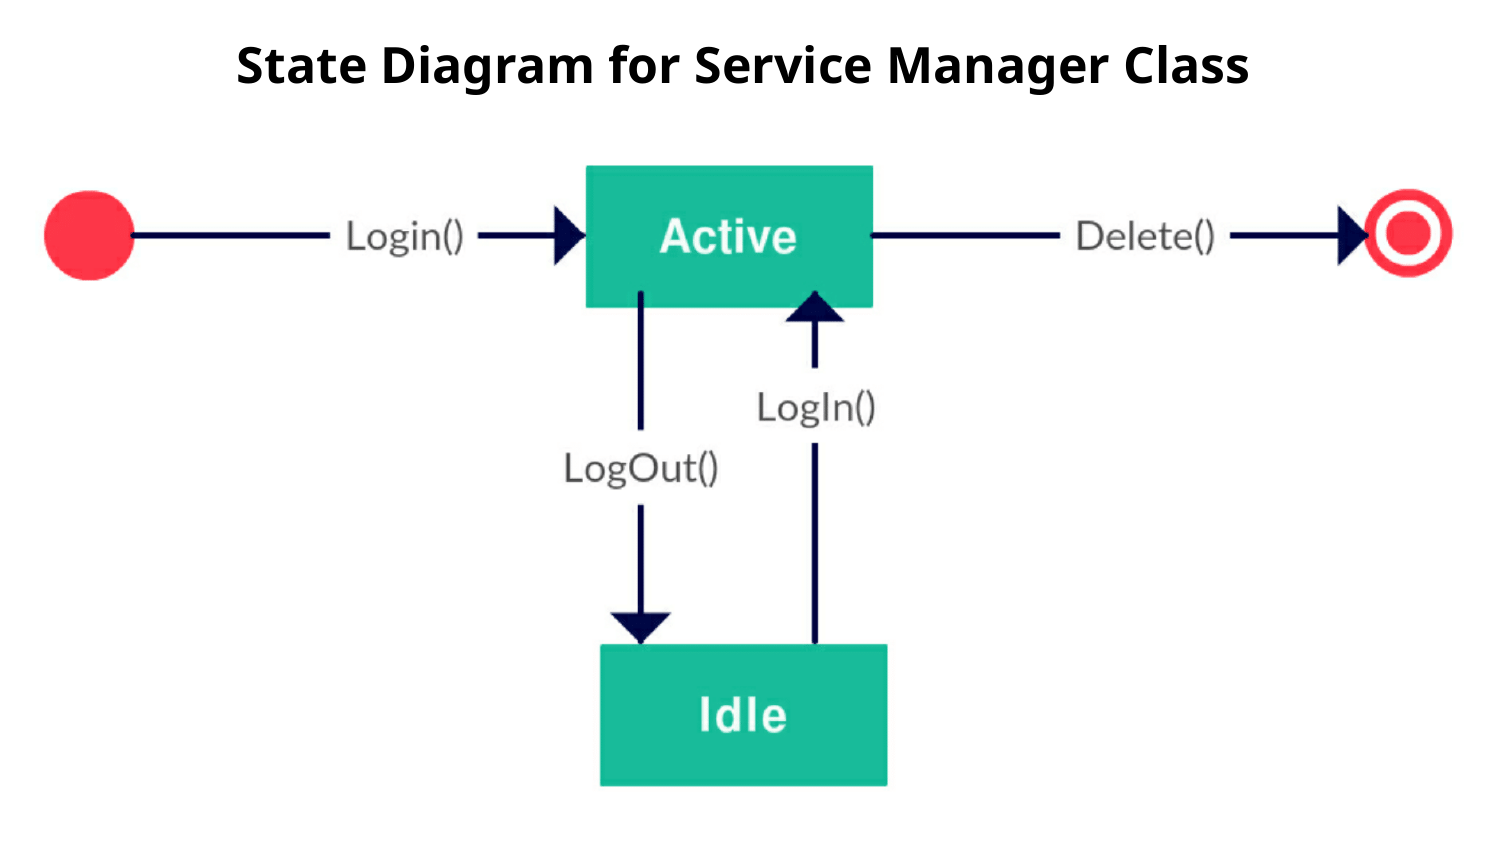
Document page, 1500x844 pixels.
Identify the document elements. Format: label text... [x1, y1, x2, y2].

picture [24, 140, 1476, 809]
text_box State Diagram for Service Manager Class [219, 18, 1269, 117]
